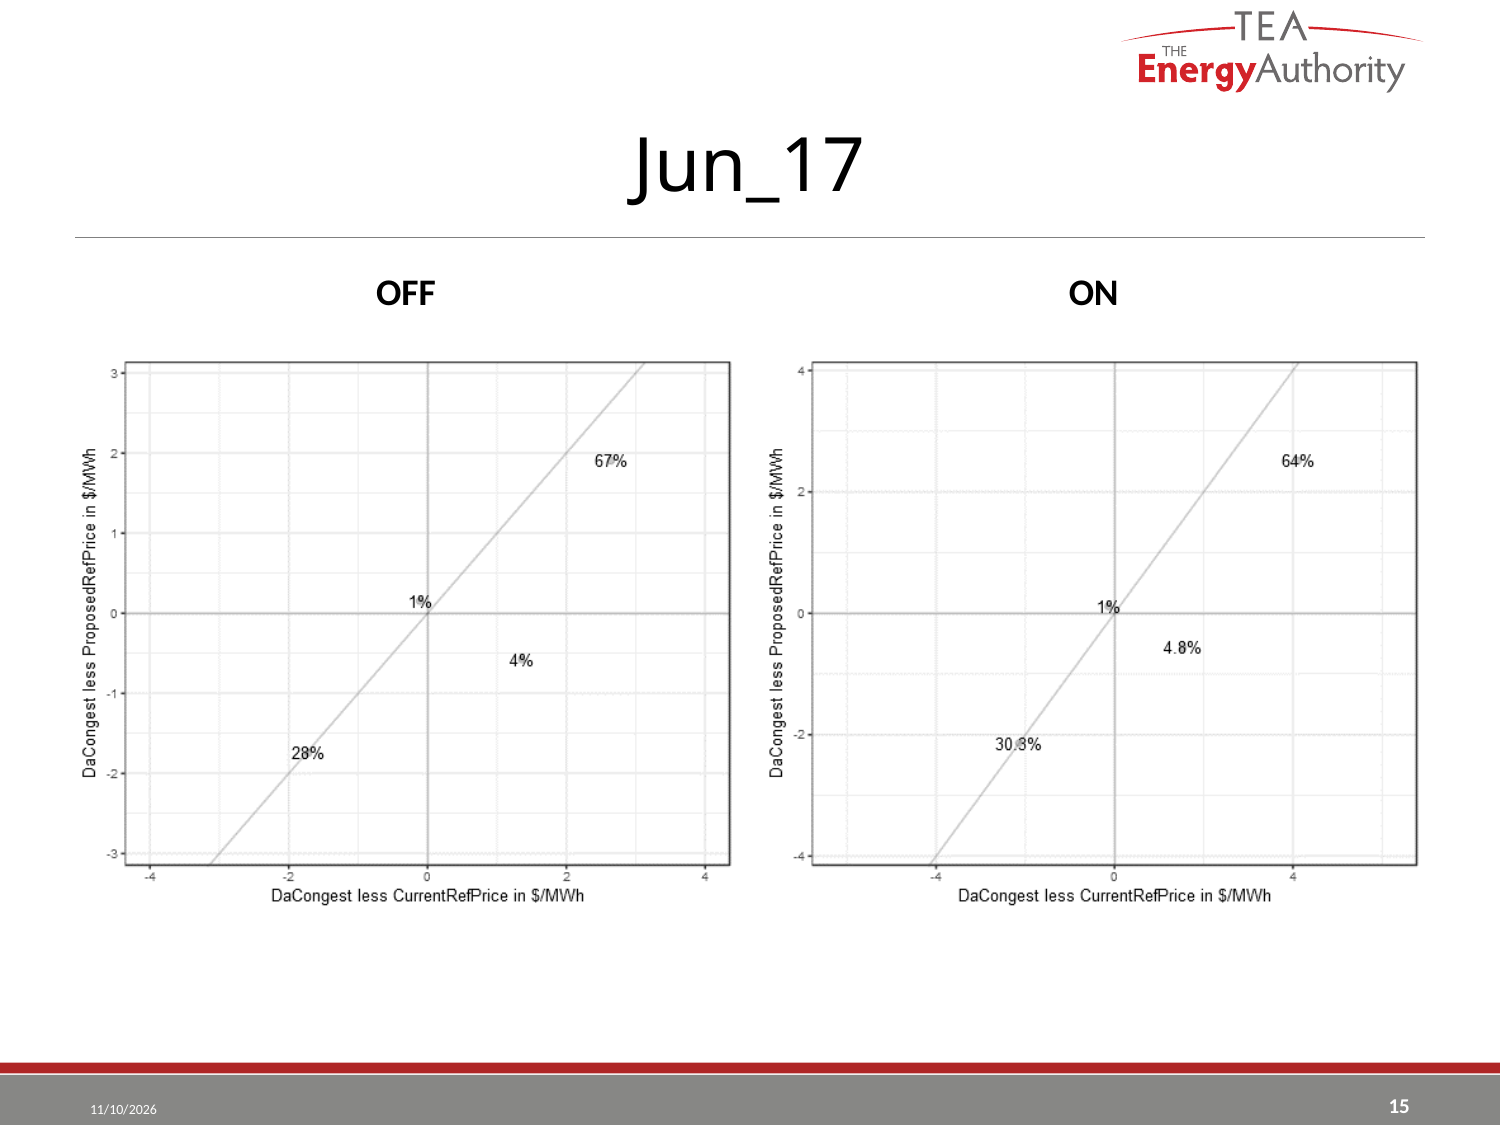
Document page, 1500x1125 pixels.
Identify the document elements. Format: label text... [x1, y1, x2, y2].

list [74, 354, 738, 913]
text_box OFF [101, 262, 711, 319]
title Jun_17 [75, 90, 1425, 233]
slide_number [75, 1065, 425, 1125]
slide_number 15 [1074, 1065, 1425, 1125]
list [762, 354, 1426, 913]
text_box ON [789, 262, 1399, 319]
